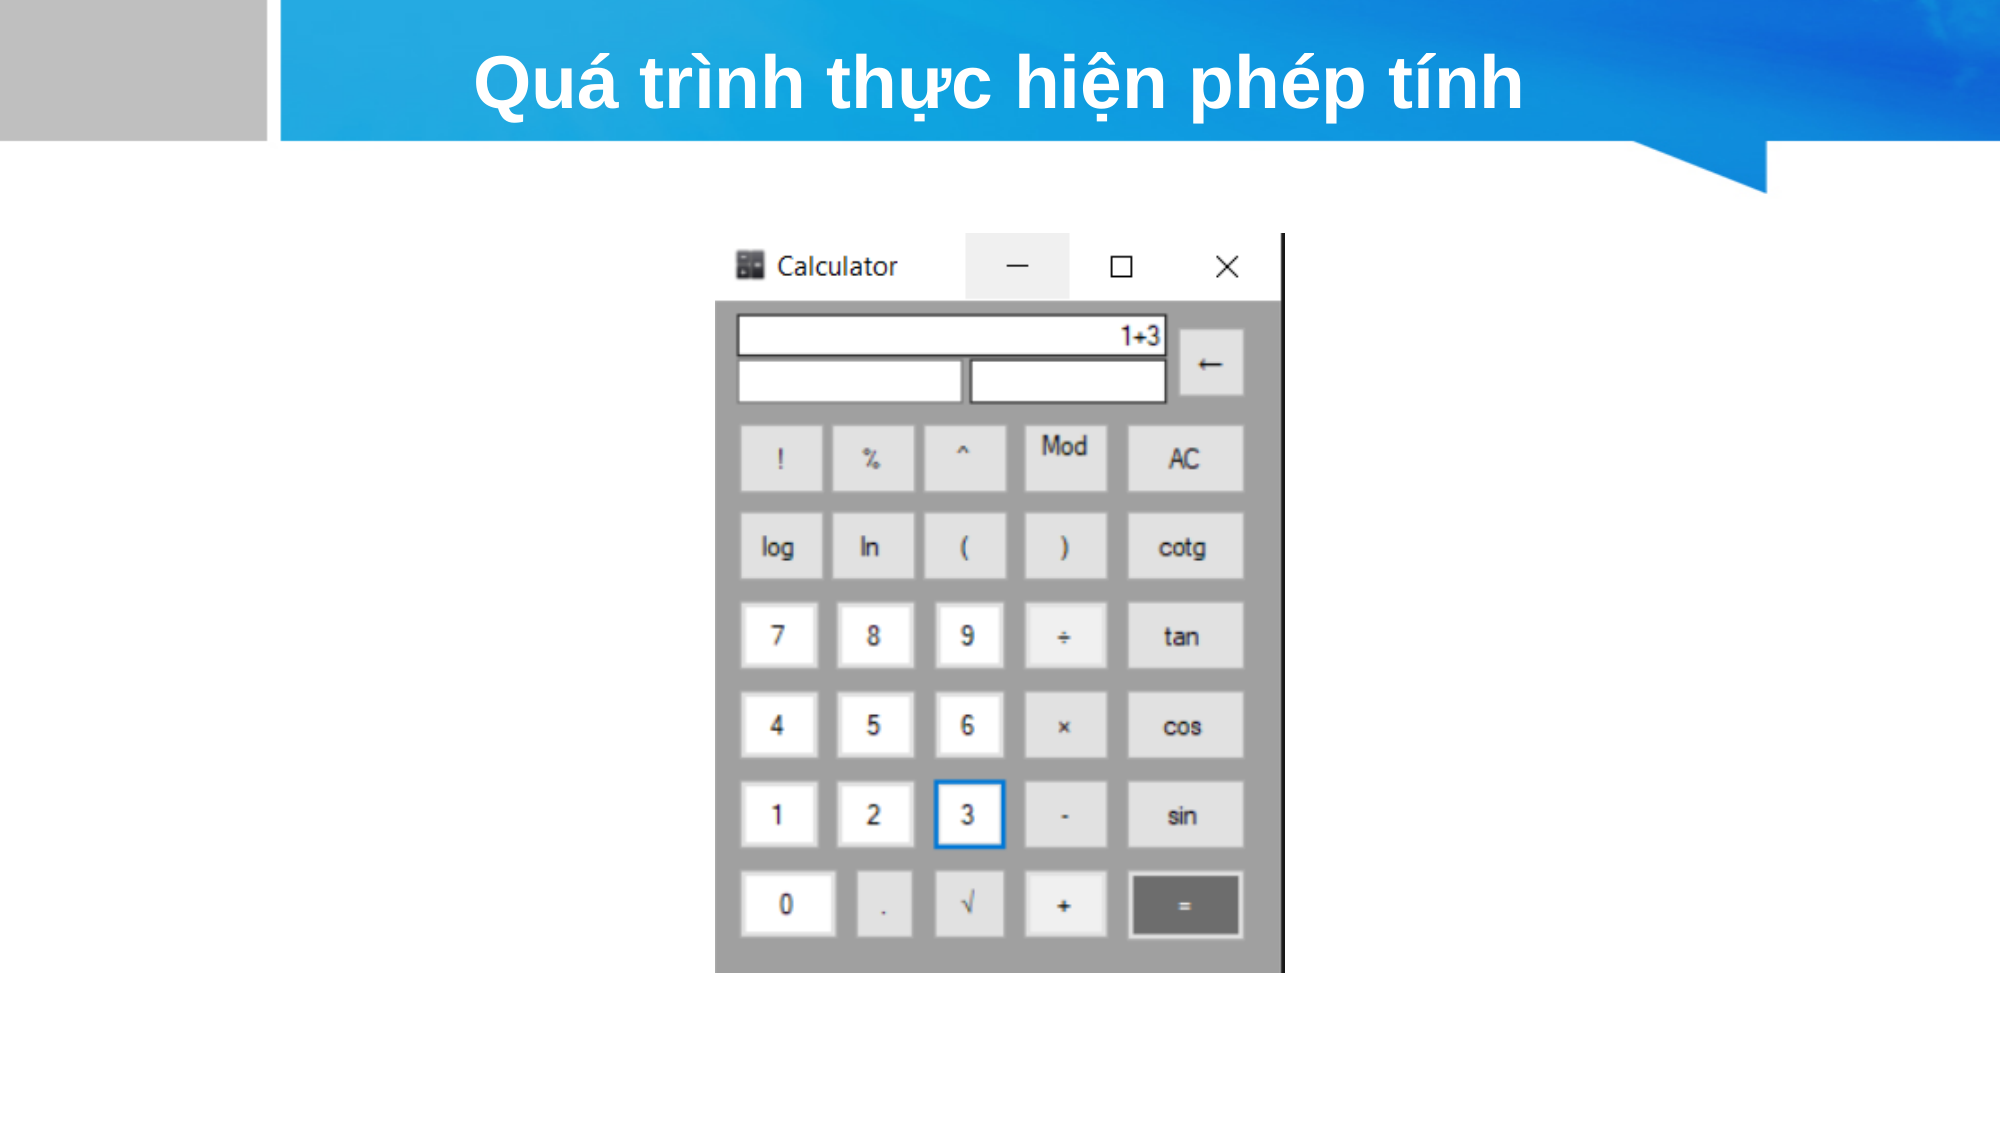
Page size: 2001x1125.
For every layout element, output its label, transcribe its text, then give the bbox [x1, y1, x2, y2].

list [715, 233, 1285, 973]
title Quá trình thực hiện phép tính [99, 30, 1901, 127]
picture [0, 0, 2000, 1125]
